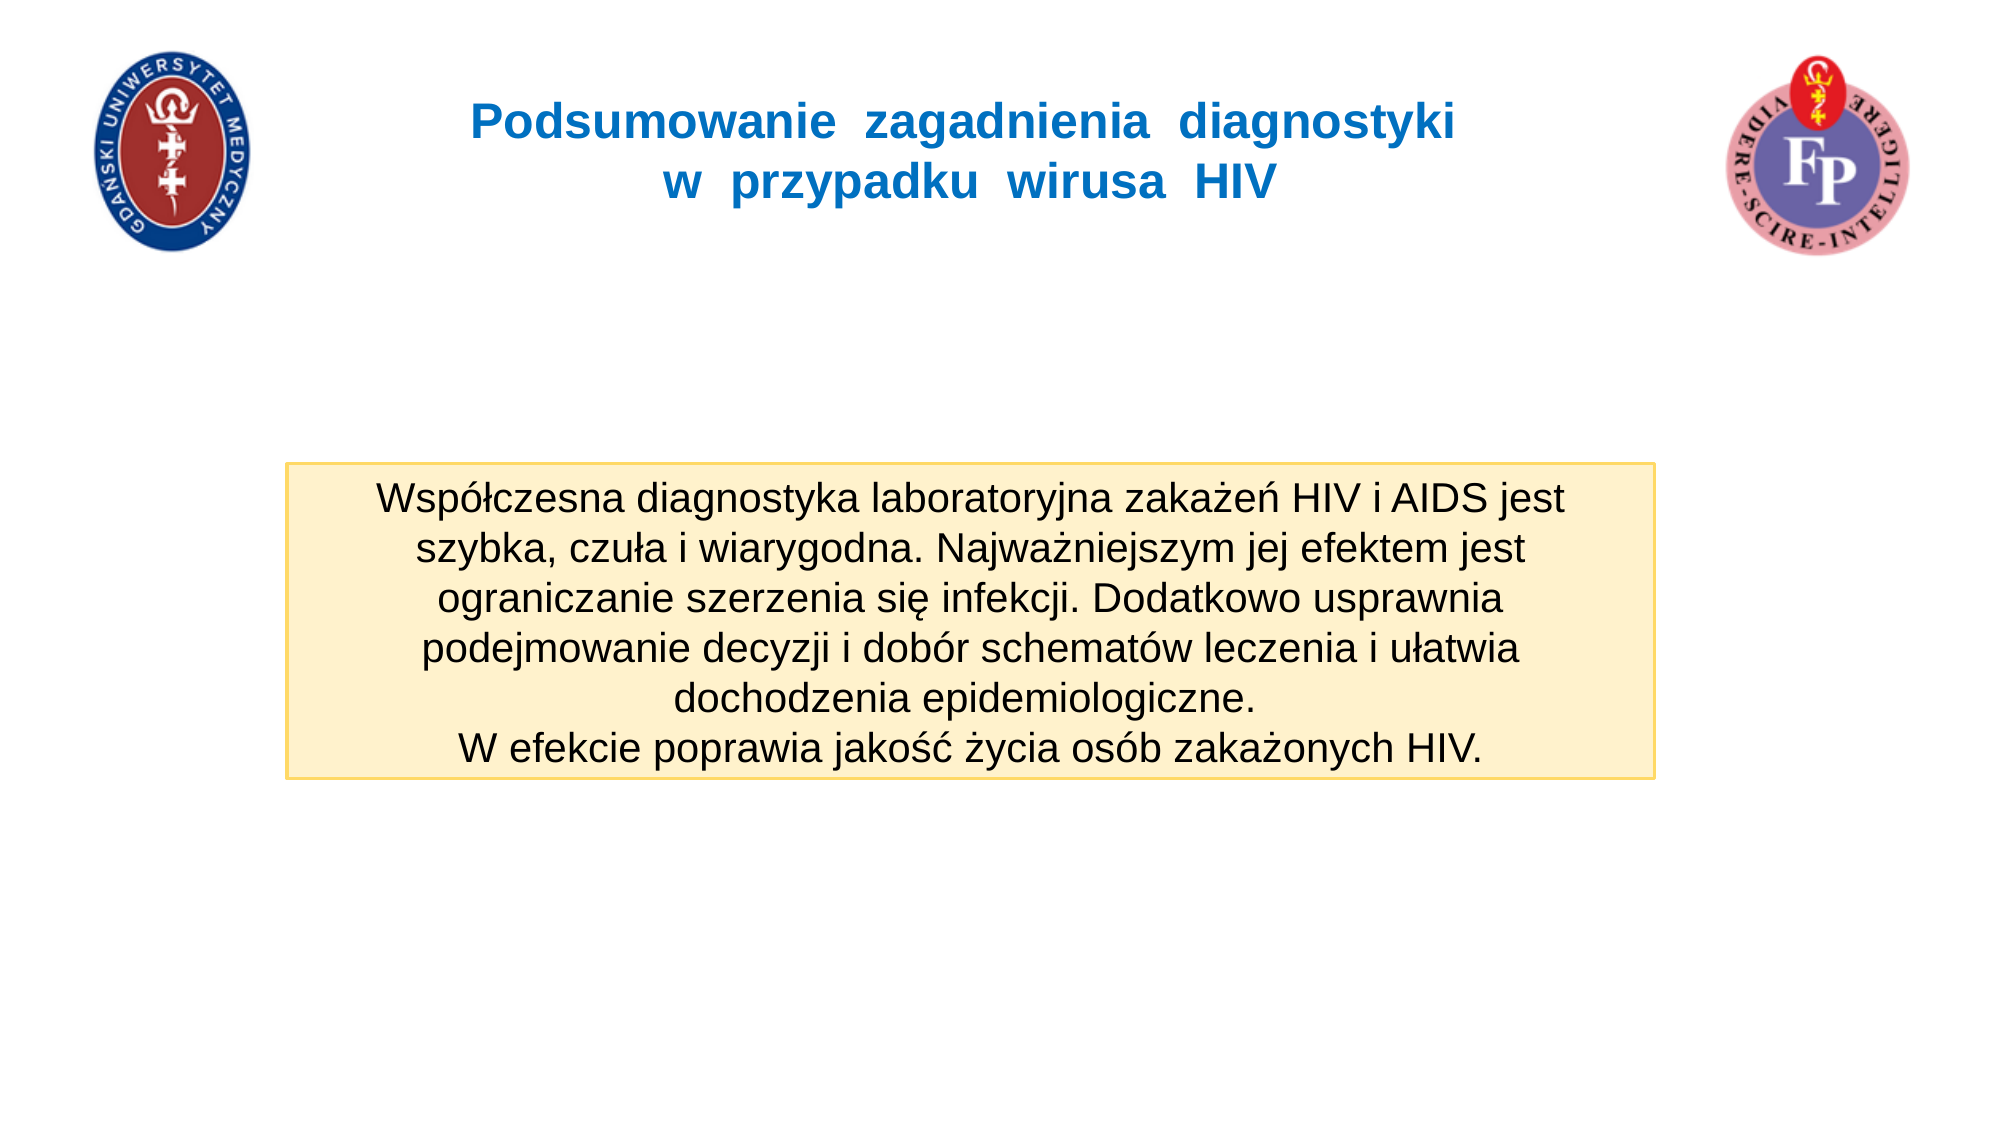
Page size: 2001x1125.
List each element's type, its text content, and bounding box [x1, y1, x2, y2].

text_box Podsumowanie zagadnienia diagnostyki w przypadku wirusa HIV [264, 80, 1691, 216]
picture [1718, 47, 1918, 262]
text_box Współczesna diagnostyka laboratoryjna zakażeń HIV i AIDS jest szybka, czuła i wiarygodna. Najważniejszym jej efektem jest ograniczanie szerzenia się infekcji. Dodatkowo usprawnia podejmowanie decyzji i dobór schematów leczenia i ułatwia dochodzenia epidemiologiczne. W efekcie poprawia jakość życia osób zakażonych HIV. [286, 463, 1655, 779]
picture [80, 37, 264, 265]
